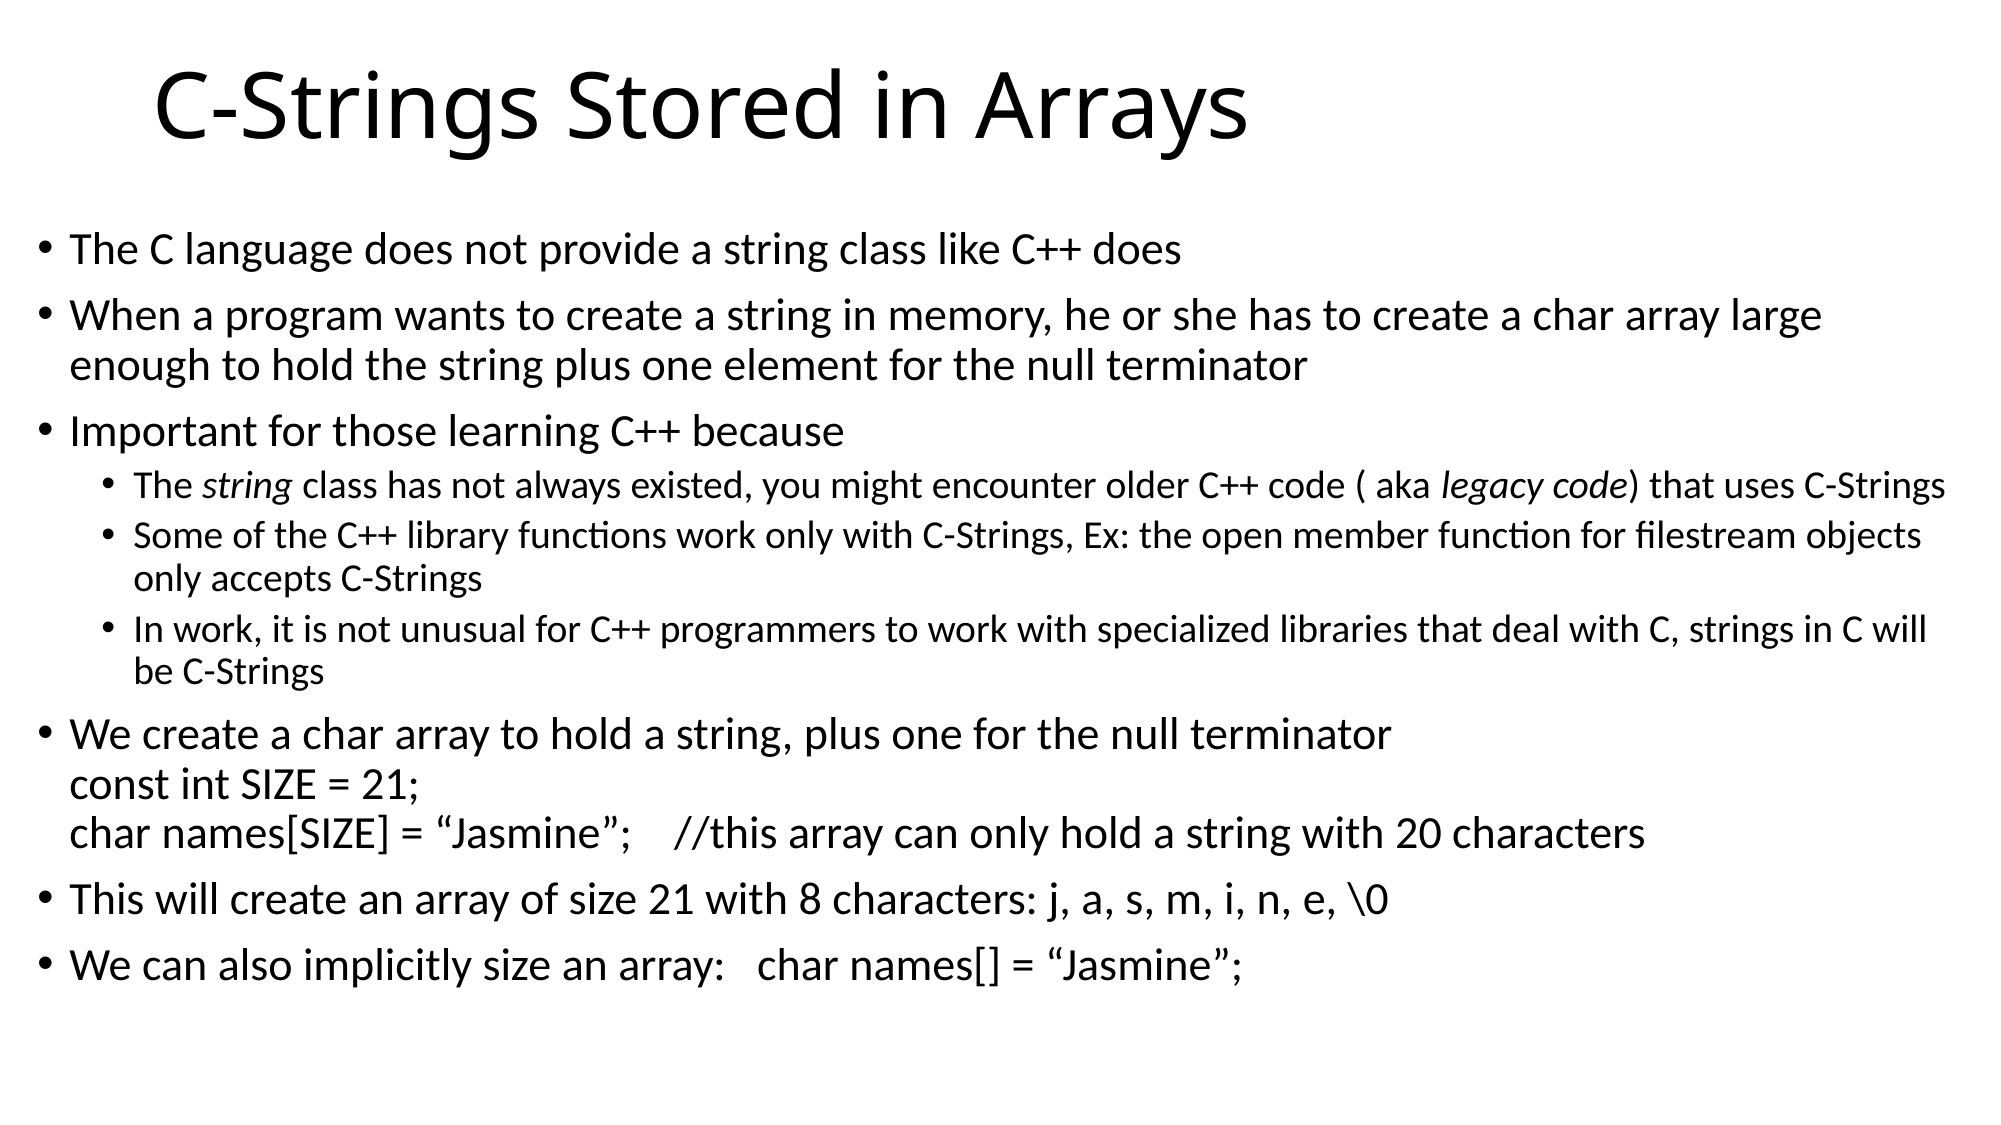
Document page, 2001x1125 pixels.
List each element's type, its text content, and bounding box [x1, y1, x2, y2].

list The C language does not provide a string class like C++ does When a program wants to create a string in memory, he or she has to create a char array large enough to hold the string plus one element for the null terminator Important for those learning C++ because The string class has not always existed, you might encounter older C++ code ( aka legacy code) that uses C-Strings Some of the C++ library functions work only with C-Strings, Ex: the open member function for filestream objects only accepts C-Strings In work, it is not unusual for C++ programmers to work with specialized libraries that deal with C, strings in C will be C-Strings We create a char array to hold a string, plus one for the null terminator const int SIZE = 21; char names[SIZE] = “Jasmine”; //this array can only hold a string with 20 characters This will create an array of size 21 with 8 characters: j, a, s, m, i, n, e, \0 We can also implicitly size an array: char names[] = “Jasmine”; [22, 217, 1977, 1014]
title C-Strings Stored in Arrays [137, 0, 1863, 217]
